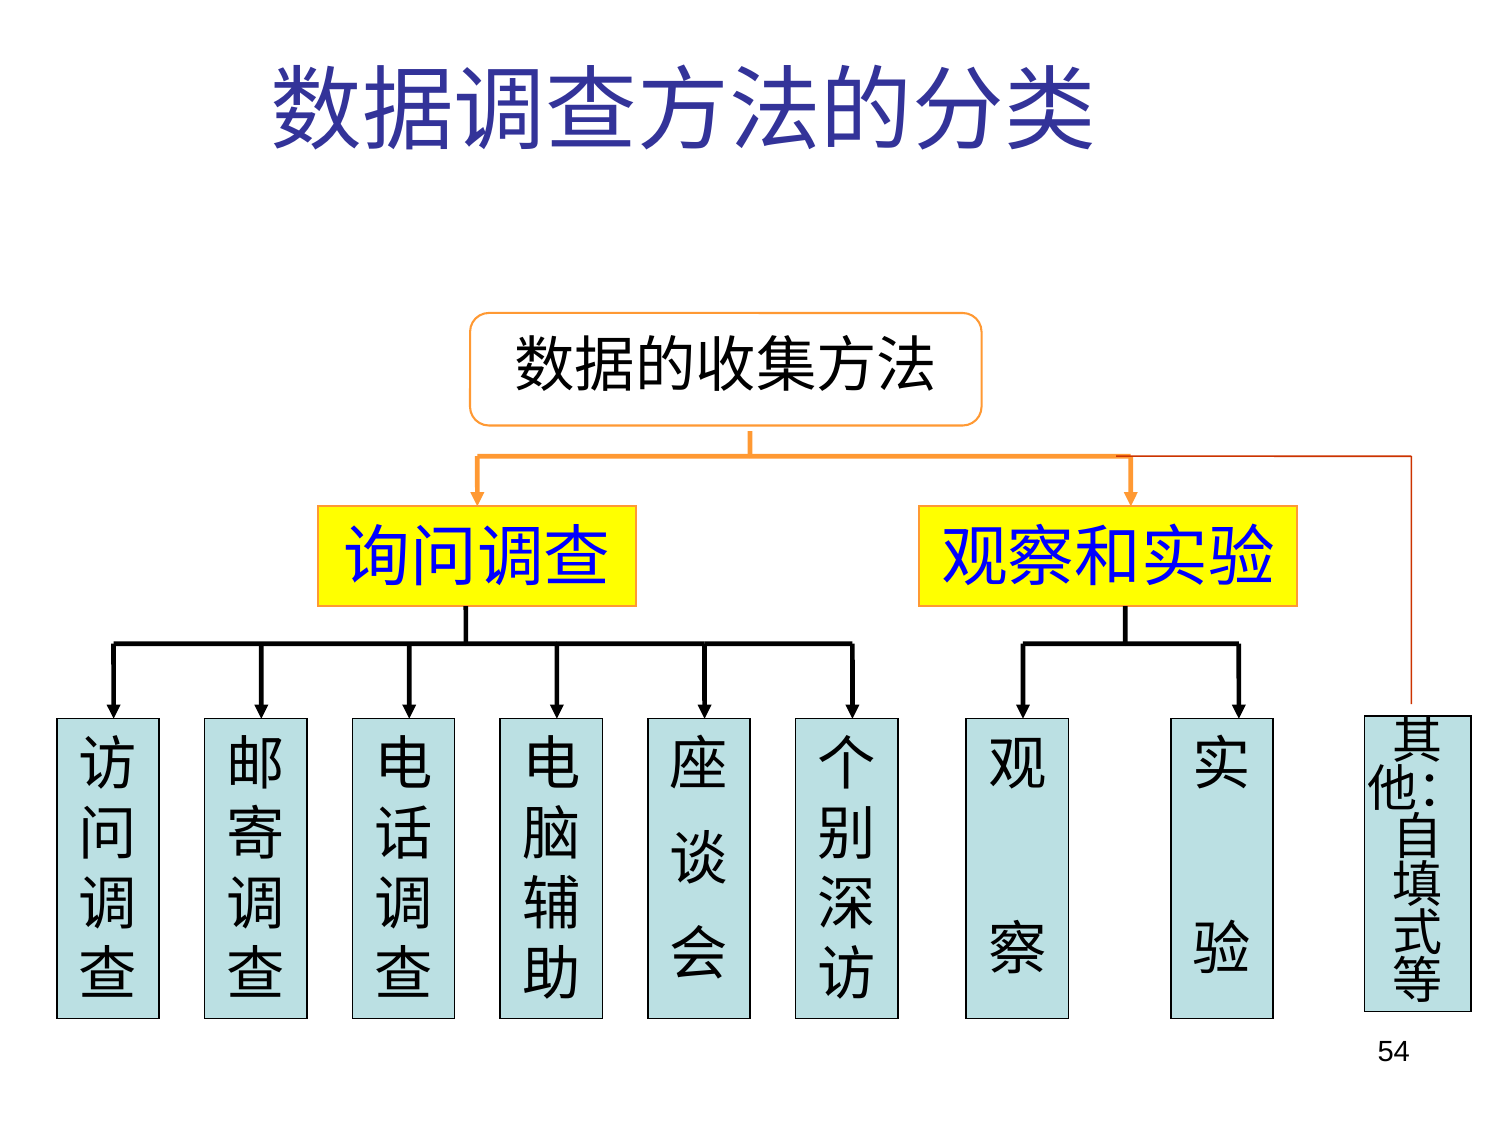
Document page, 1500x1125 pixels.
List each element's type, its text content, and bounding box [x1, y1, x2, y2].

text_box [204, 643, 307, 1019]
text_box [56, 605, 467, 1019]
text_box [965, 605, 1126, 1019]
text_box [352, 643, 455, 1019]
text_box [317, 431, 751, 607]
text_box 观察和实验 [919, 506, 1298, 607]
slide_number 54 [1074, 1024, 1426, 1103]
text_box 其 他： 自 填 式 等 [1364, 716, 1471, 1012]
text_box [704, 643, 899, 1019]
text_box 数据的收集方法 [470, 312, 982, 426]
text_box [556, 643, 703, 1019]
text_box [1124, 643, 1274, 1019]
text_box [465, 643, 555, 1019]
text_box [1124, 457, 1137, 507]
title 数据调查方法的分类 [64, 42, 1303, 169]
